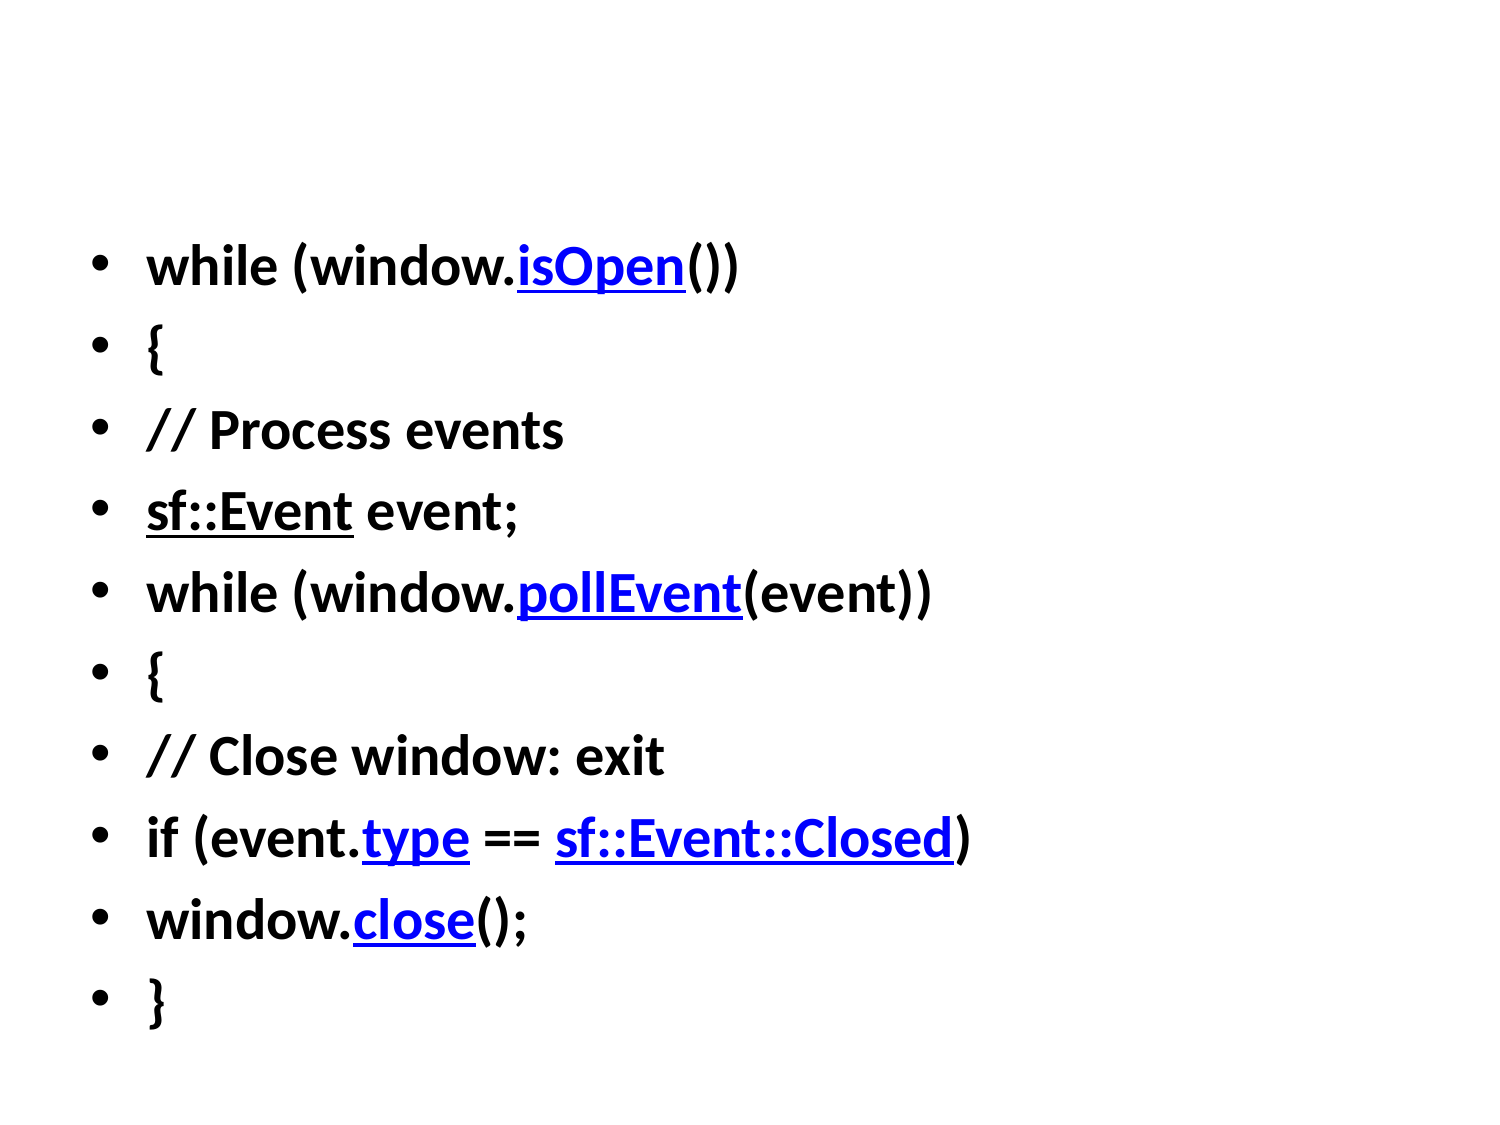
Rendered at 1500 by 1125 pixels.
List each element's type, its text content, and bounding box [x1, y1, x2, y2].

list while (window.isOpen()) { // Process events sf::Event event; while (window.pollEvent(event)) { // Close window: exit if (event.type == sf::Event::Closed) window.close(); } [75, 220, 1425, 963]
